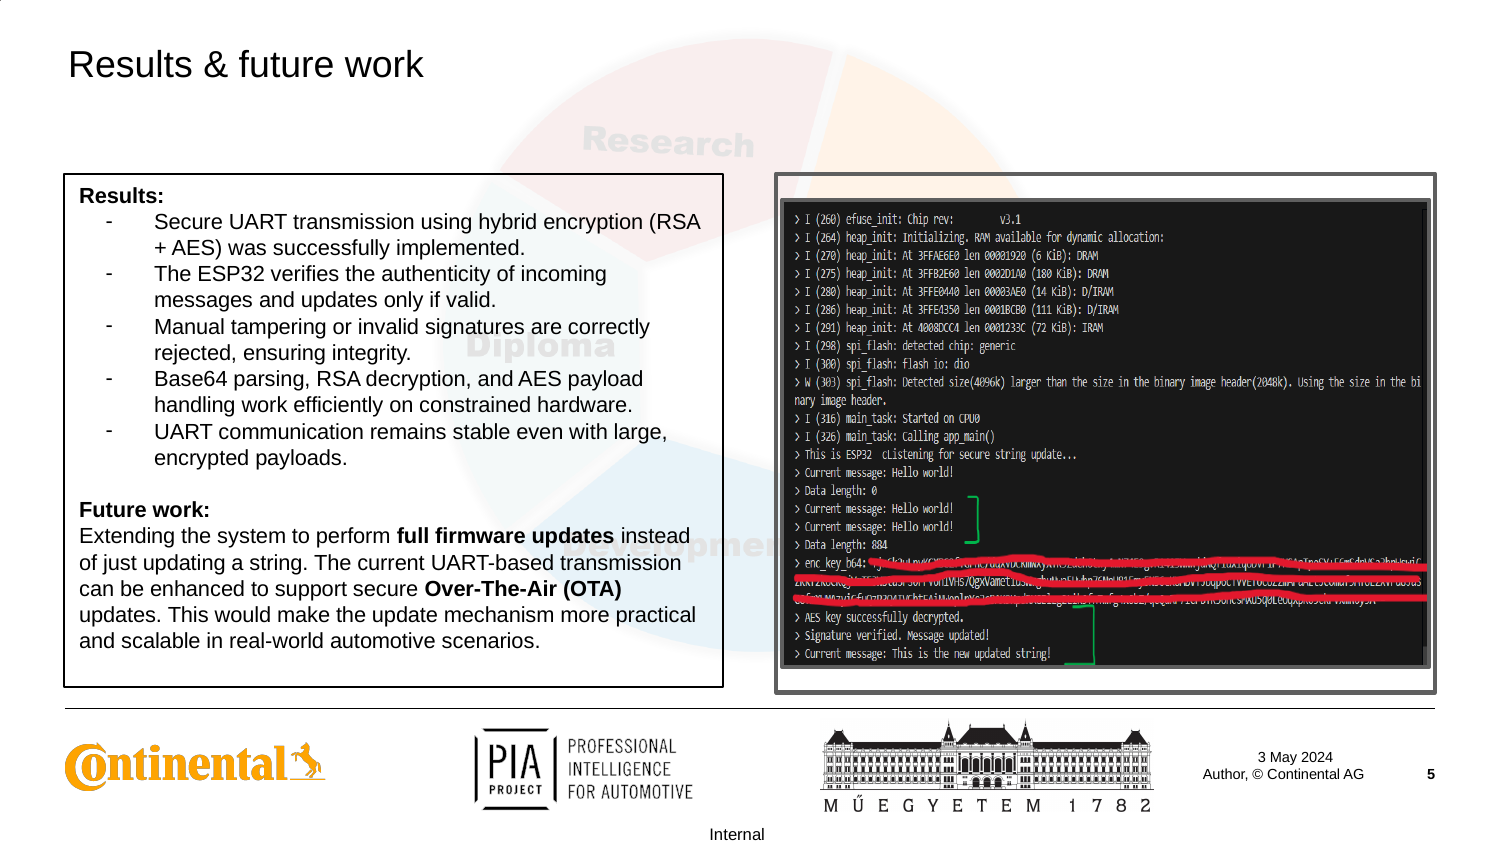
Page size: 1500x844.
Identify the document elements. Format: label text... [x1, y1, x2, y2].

picture [459, 713, 708, 826]
text_box Results & future work [53, 32, 803, 92]
text_box Results: Secure UART transmission using hybrid encryption (RSA + AES) was successfully implemented. The ESP32 verifies the authenticity of incoming messages and updates only if valid. Manual tampering or invalid signatures are correctly rejected, ensuring integrity. Base64 parsing, RSA decryption, and AES payload handling work efficiently on constrained hardware. UART communication remains stable even with large, encrypted payloads. Future work: Extending the system to perform full firmware updates instead of just updating a string. The current UART-based transmission can be enhanced to support secure Over-The-Air (OTA) updates. This would make the update mechanism more practical and scalable in real-world automotive scenarios. [64, 173, 724, 687]
picture [41, 718, 346, 813]
footer Author, © Continental AG [1203, 765, 1371, 784]
picture [783, 201, 1428, 665]
picture [820, 718, 1154, 812]
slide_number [1257, 746, 1371, 765]
slide_number ‹#› [1376, 765, 1436, 784]
text_box [776, 173, 1436, 693]
